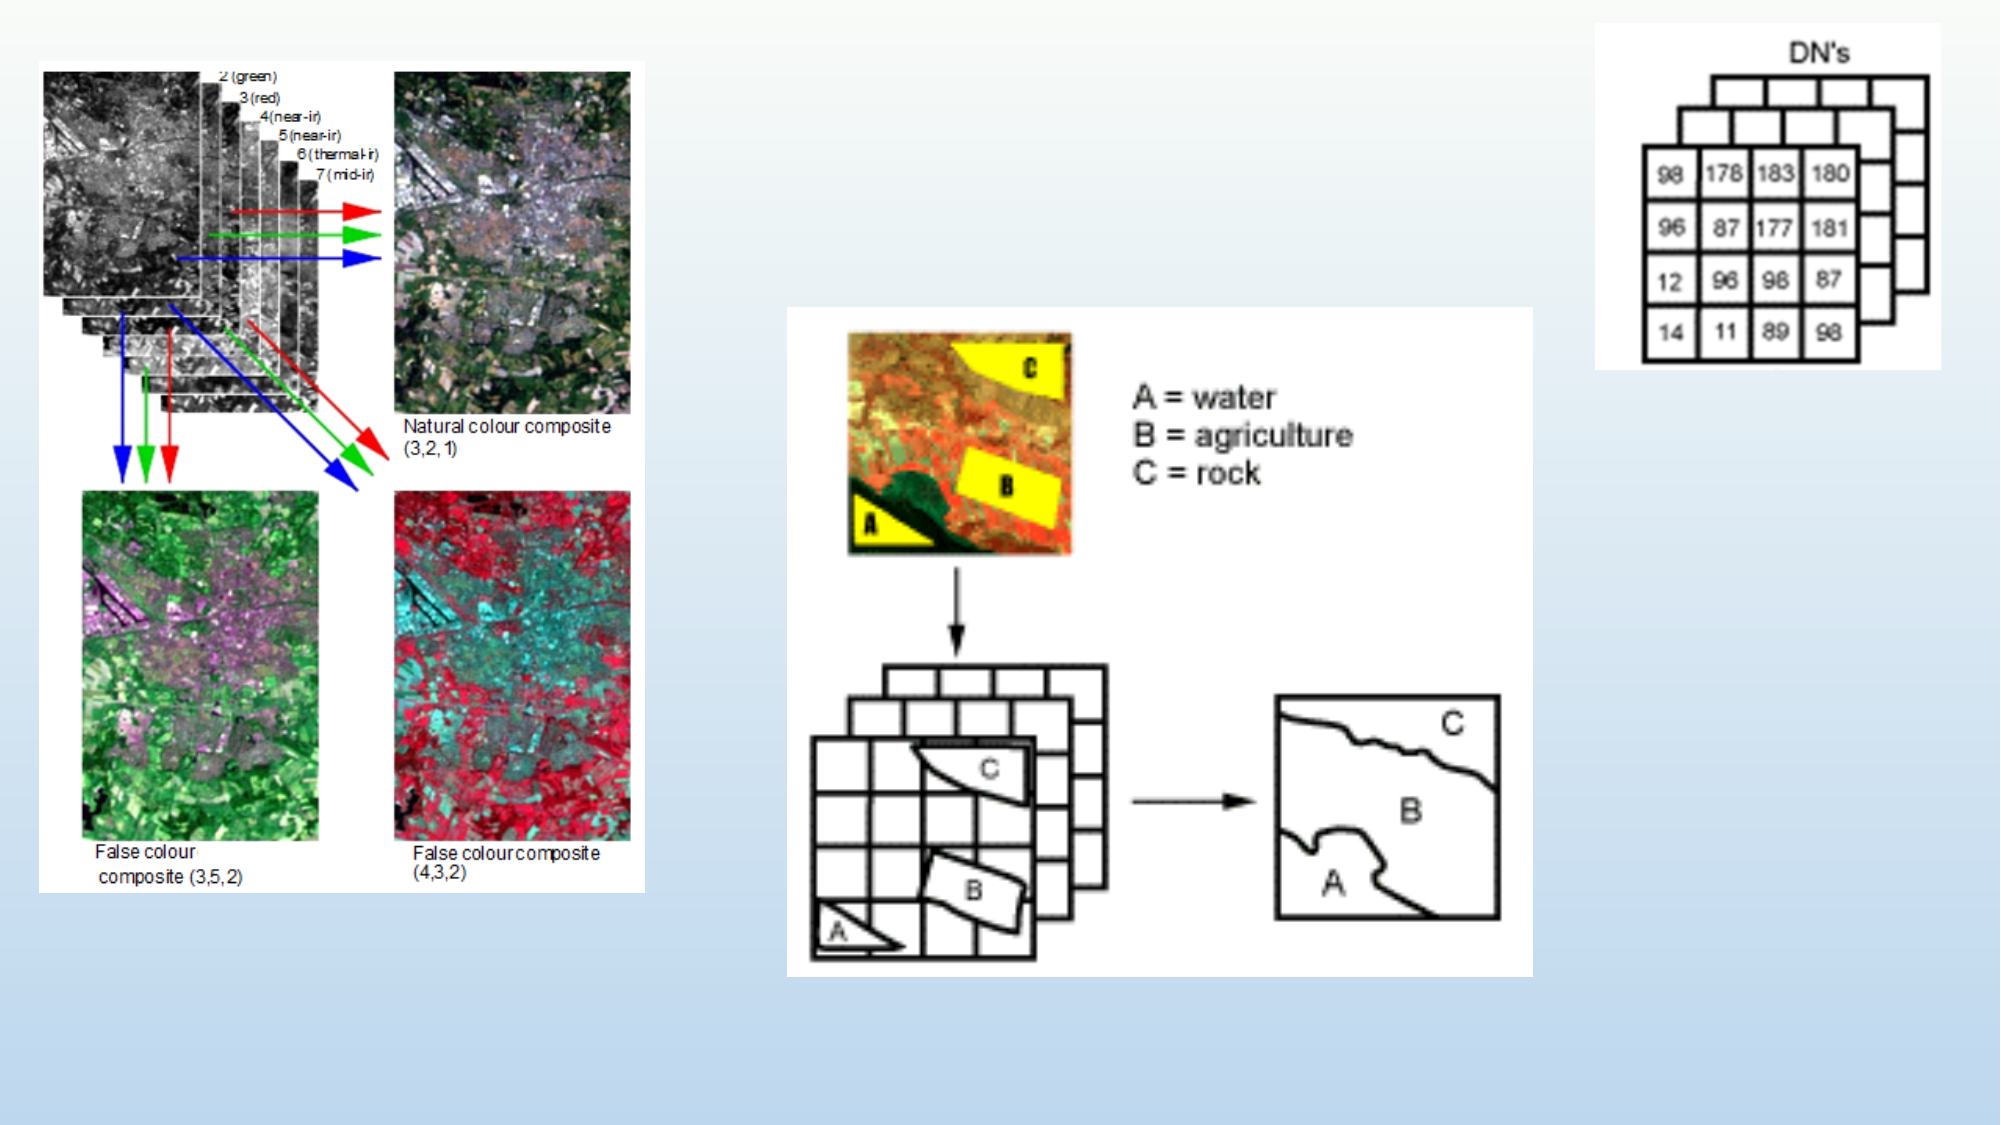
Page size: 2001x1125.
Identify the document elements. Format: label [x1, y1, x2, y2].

picture [787, 307, 1533, 977]
picture [39, 61, 645, 894]
picture [1595, 23, 1943, 371]
